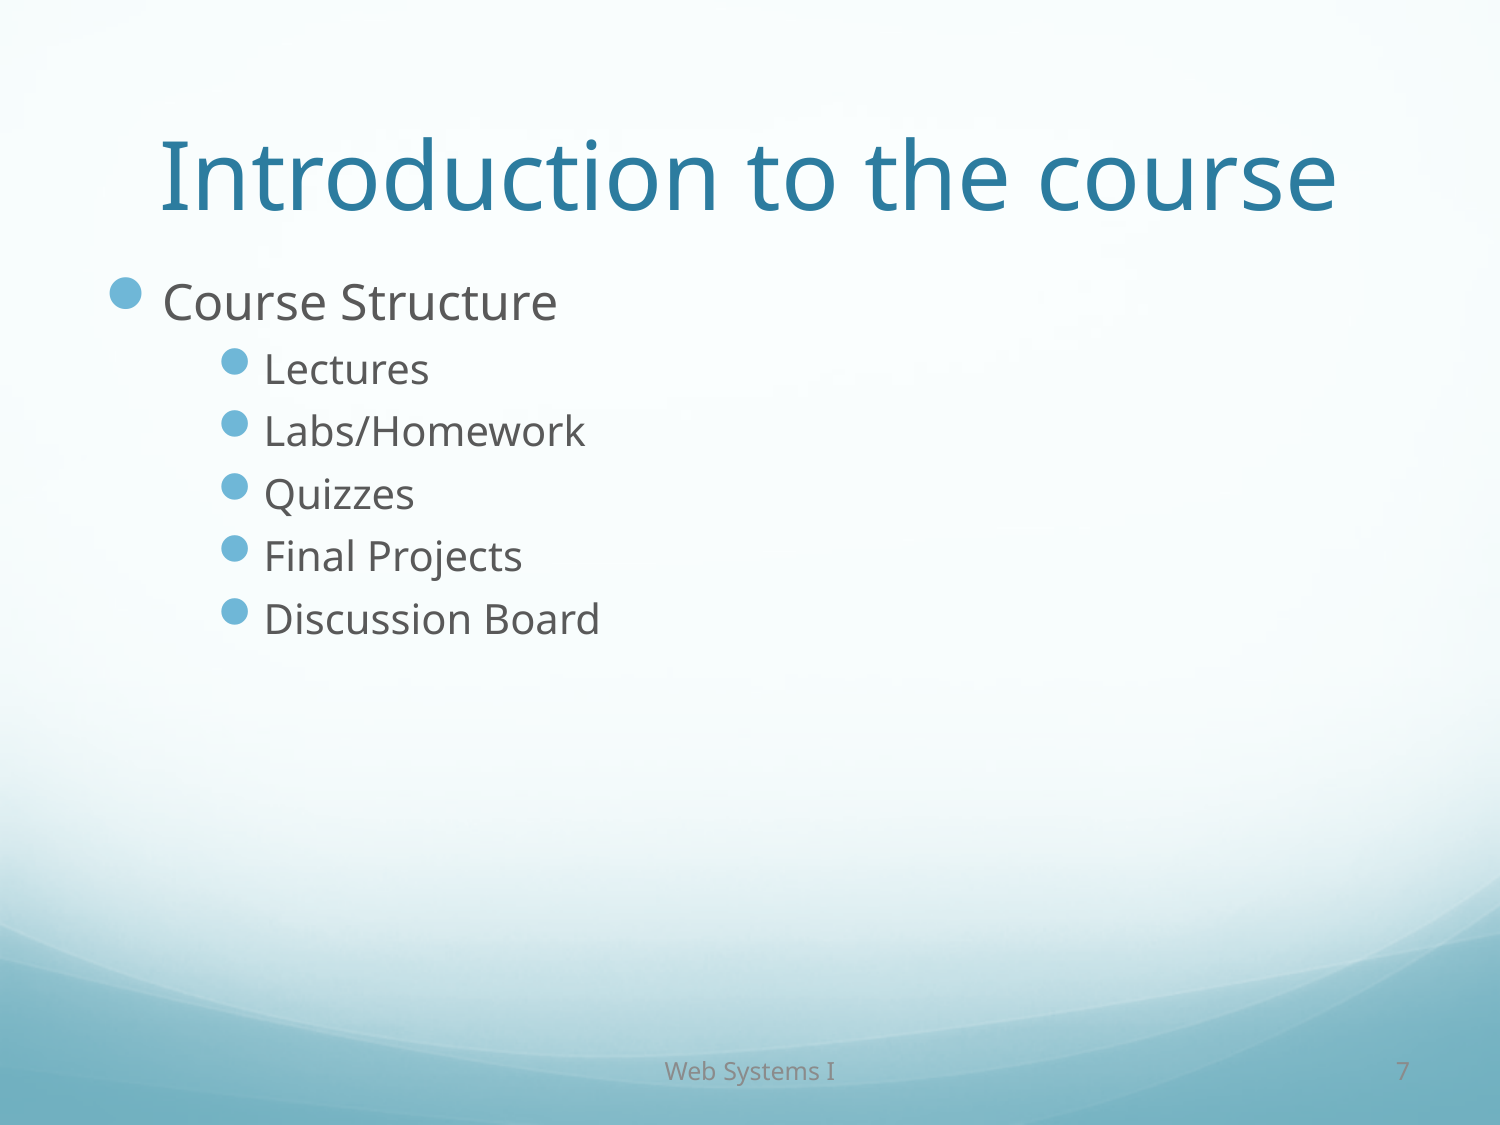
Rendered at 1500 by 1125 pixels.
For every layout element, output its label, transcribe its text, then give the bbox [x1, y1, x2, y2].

title Introduction to the course [89, 17, 1410, 238]
list Course Structure Lectures Labs/Homework Quizzes Final Projects Discussion Board [89, 262, 1410, 976]
footer Web Systems I [512, 1042, 988, 1103]
slide_number 7 [1074, 1042, 1425, 1103]
